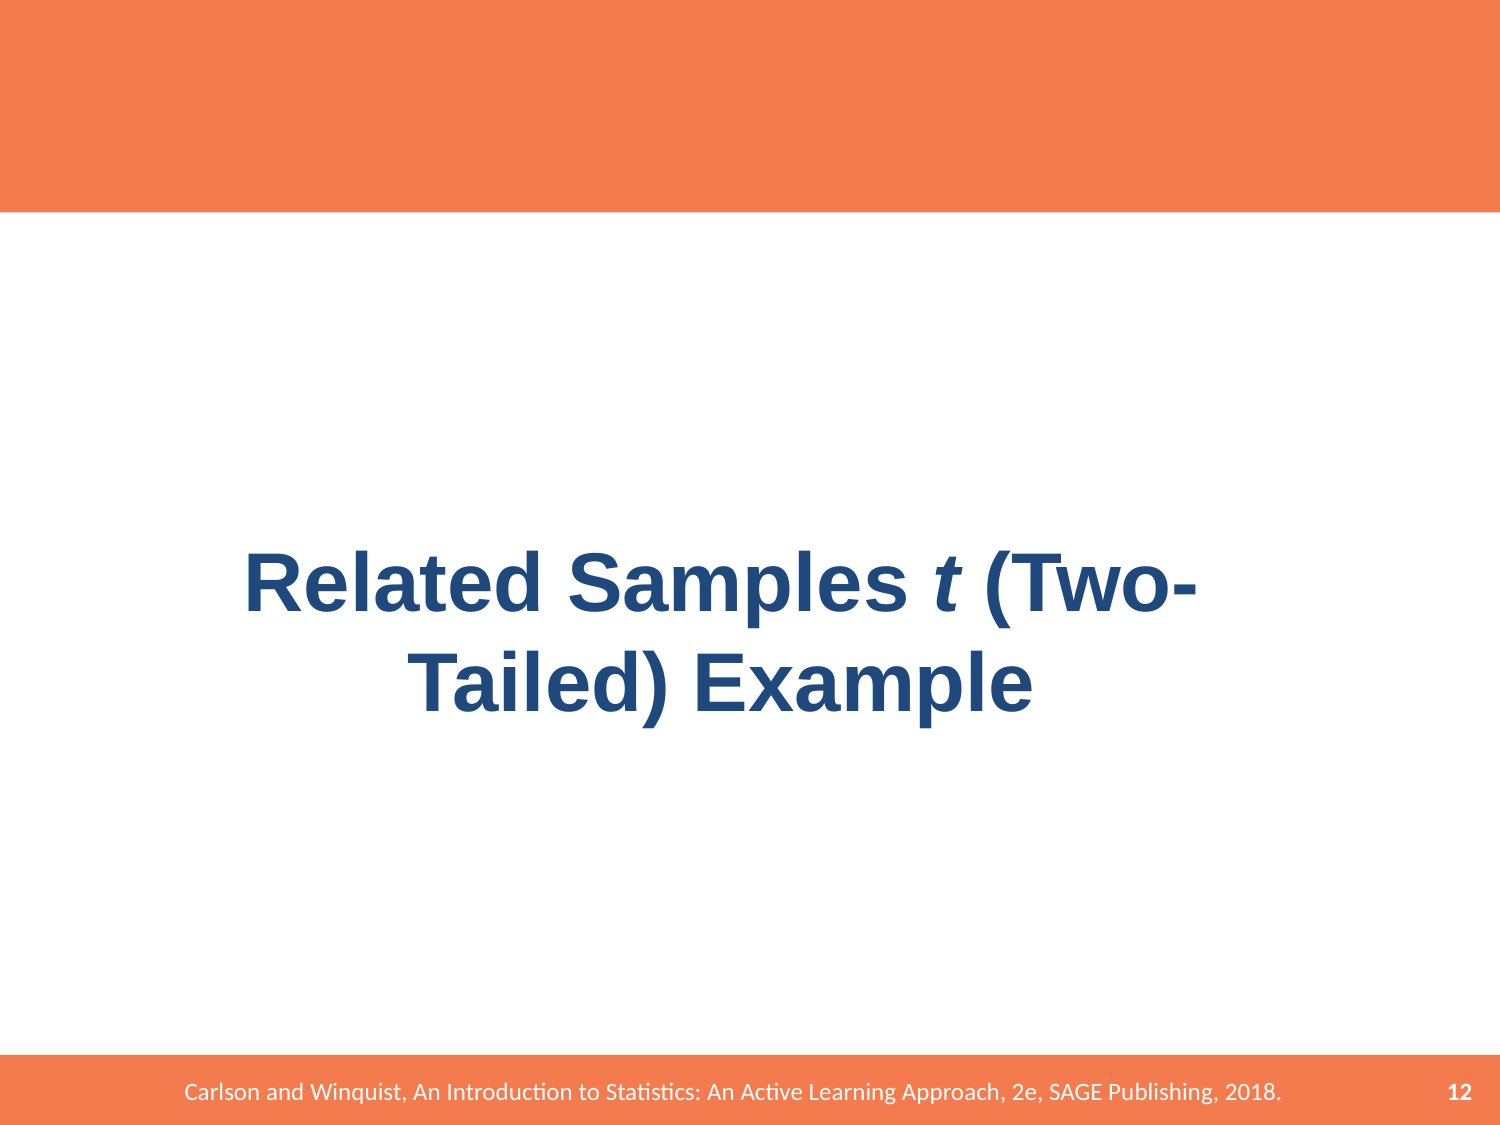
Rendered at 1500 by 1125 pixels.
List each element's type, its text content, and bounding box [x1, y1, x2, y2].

footer Carlson and Winquist, An Introduction to Statistics: An Active Learning Approach, 2e, SAGE Publishing, 2018. [150, 1060, 1325, 1121]
slide_number 12 [1387, 1060, 1488, 1120]
title Related Samples t (Two-Tailed) Example [150, 521, 1294, 745]
